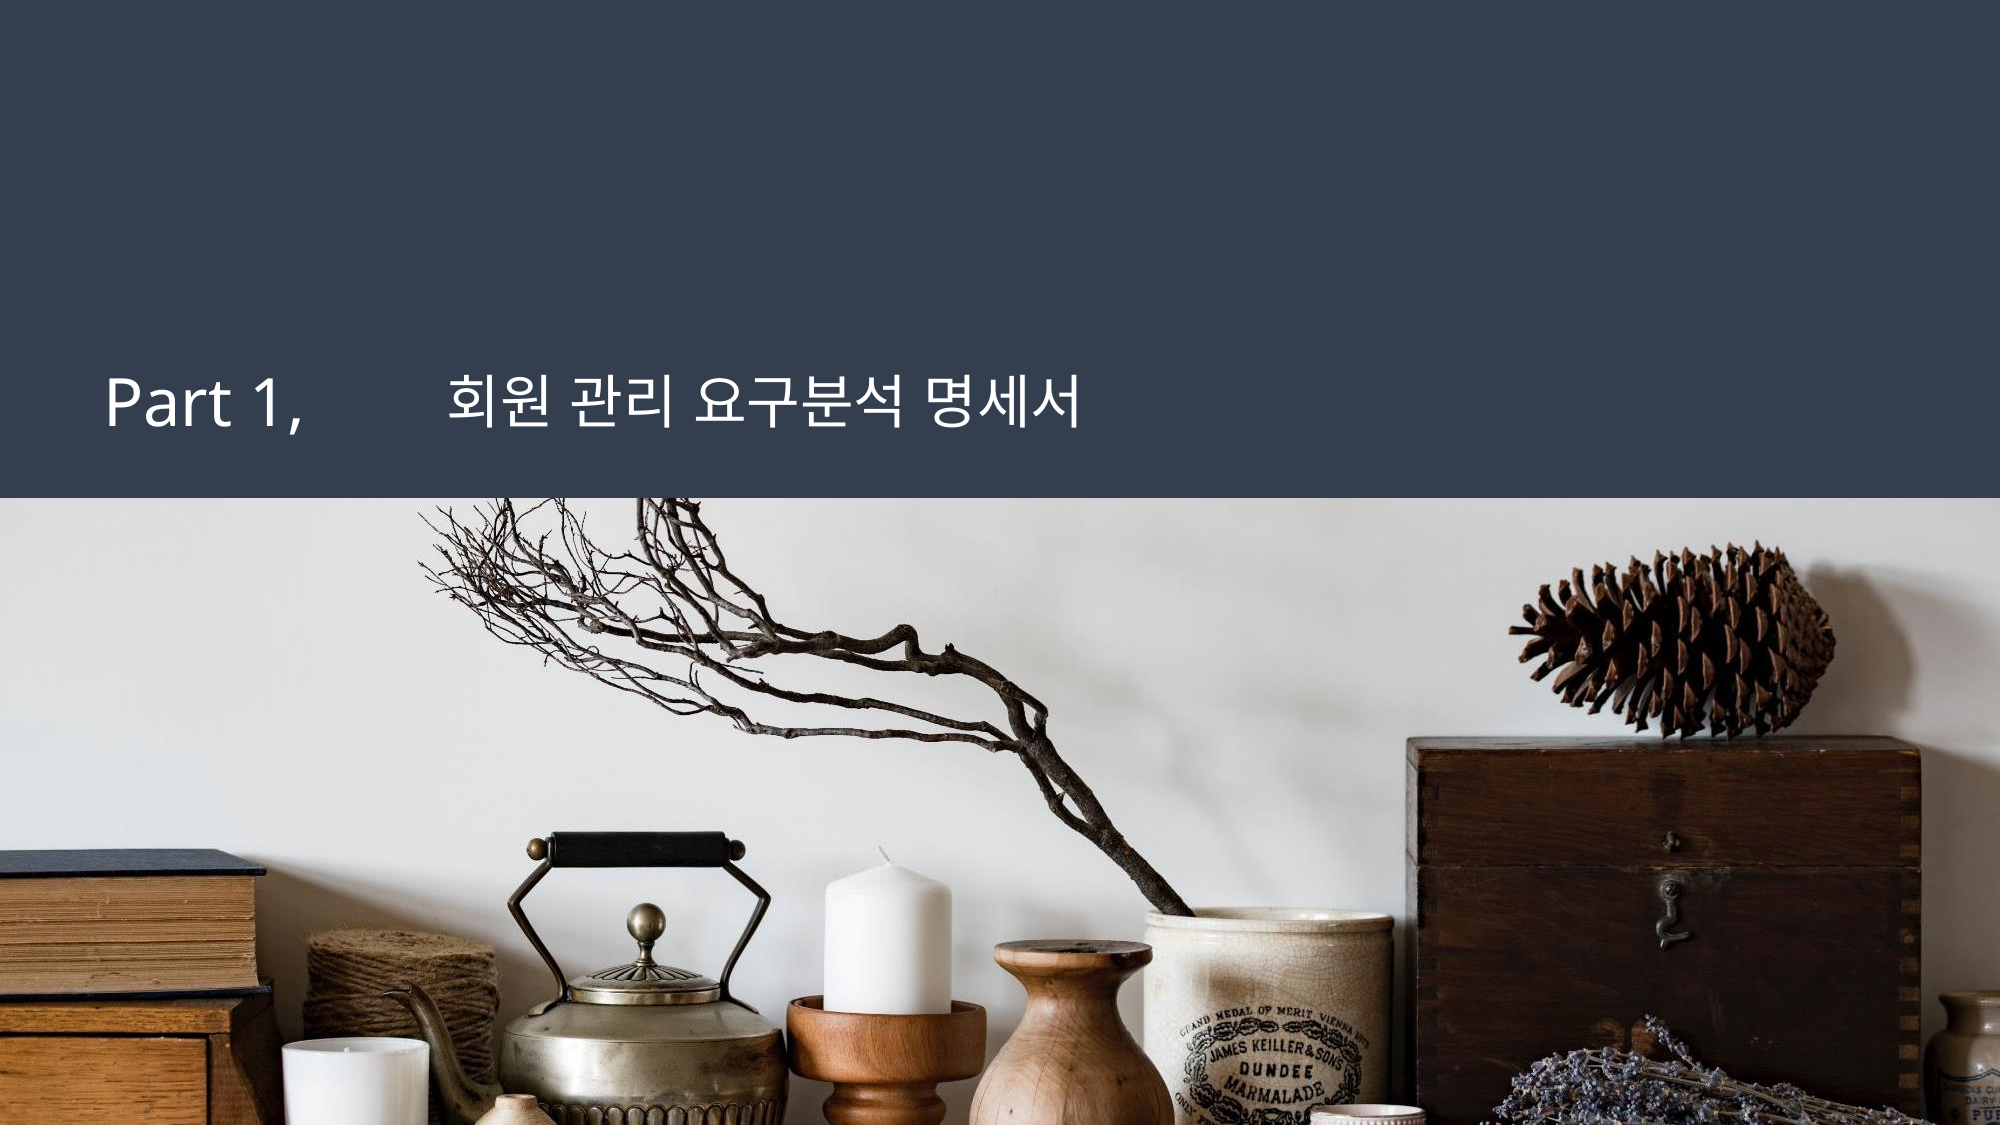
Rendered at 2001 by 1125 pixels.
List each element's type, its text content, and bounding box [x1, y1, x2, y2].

picture [0, 498, 2000, 1125]
text_box 회원 관리 요구분석 명세서 [431, 357, 1166, 443]
text_box Part 1, [88, 352, 339, 447]
